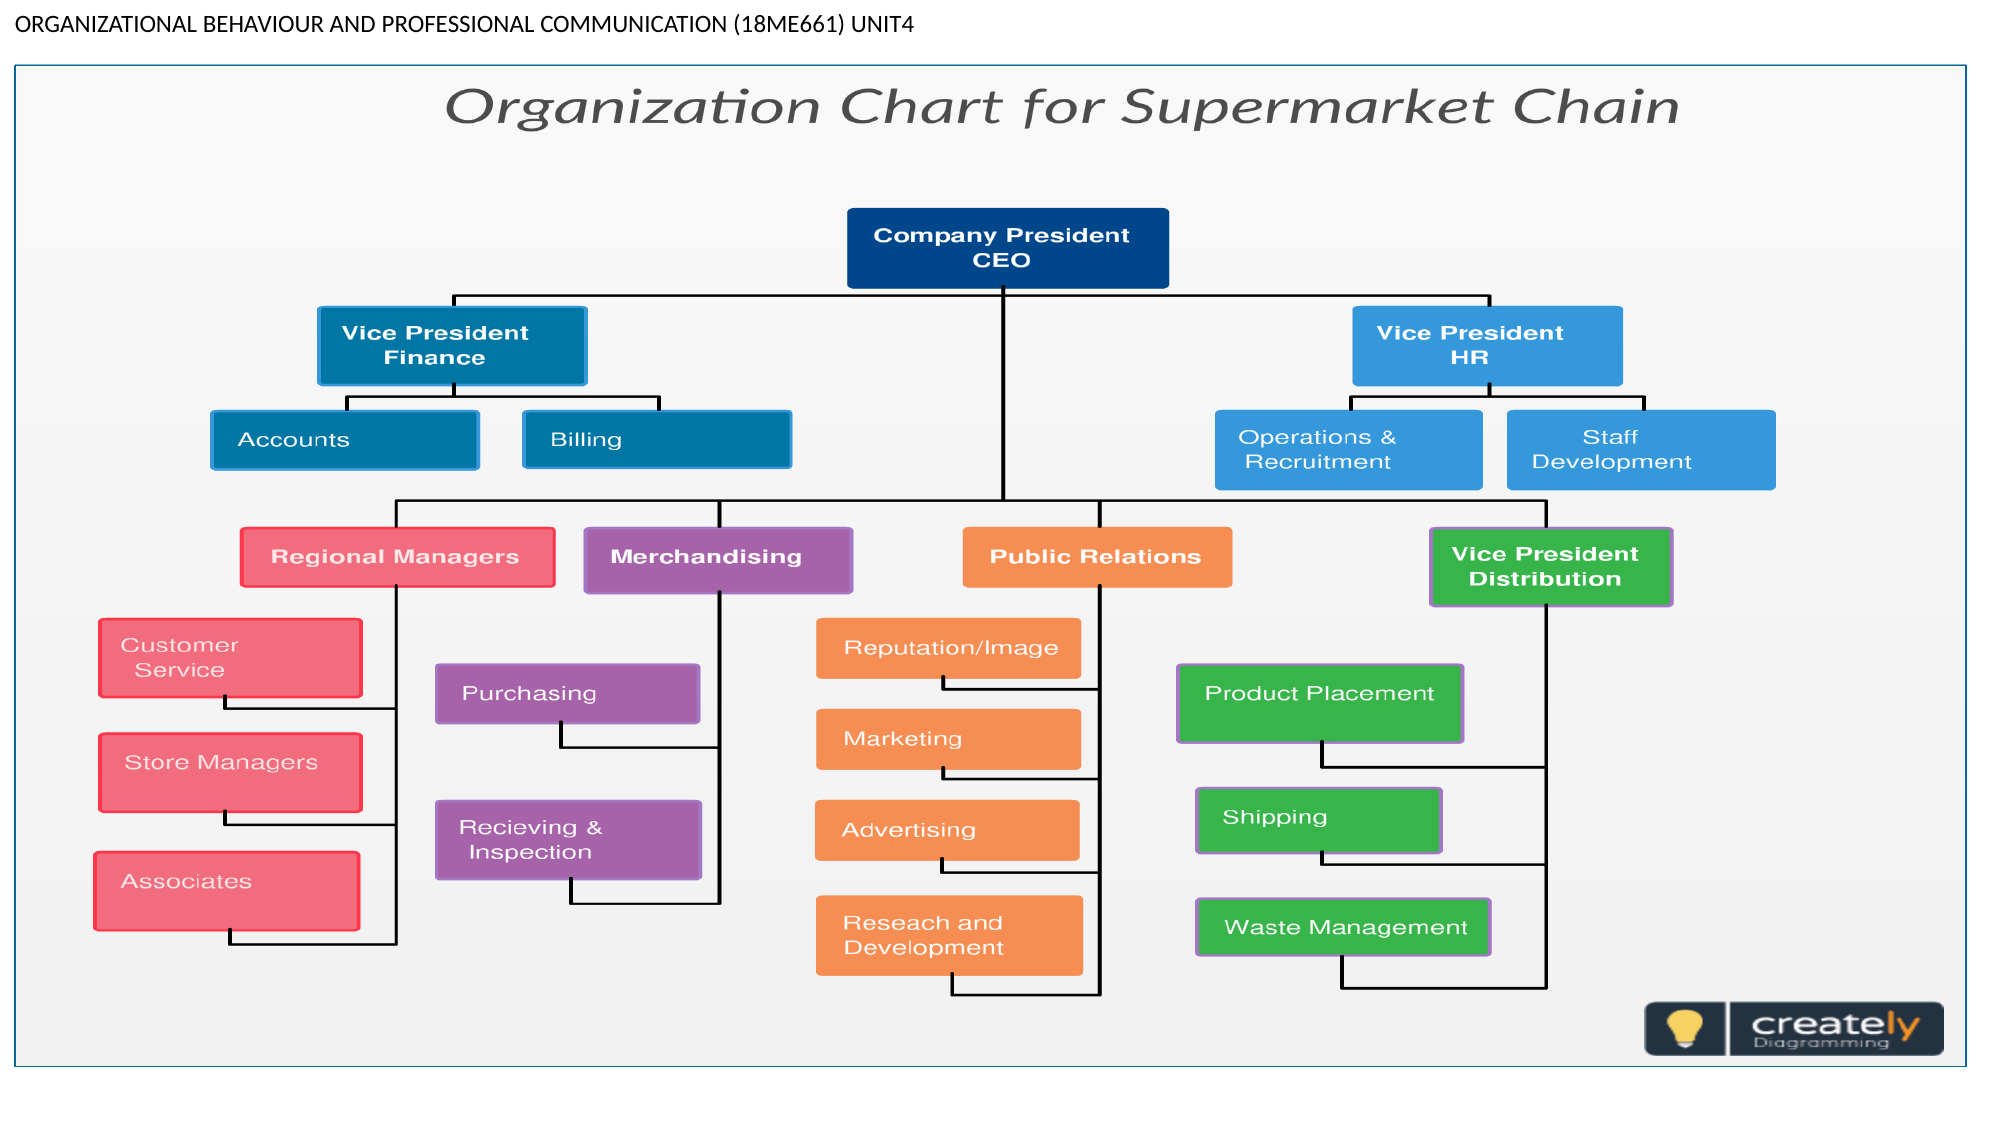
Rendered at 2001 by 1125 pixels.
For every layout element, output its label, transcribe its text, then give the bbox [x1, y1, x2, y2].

picture [0, 55, 1980, 1076]
text_box ORGANIZATIONAL BEHAVIOUR AND PROFESSIONAL COMMUNICATION (18ME661) UNIT4 [0, 0, 1000, 45]
